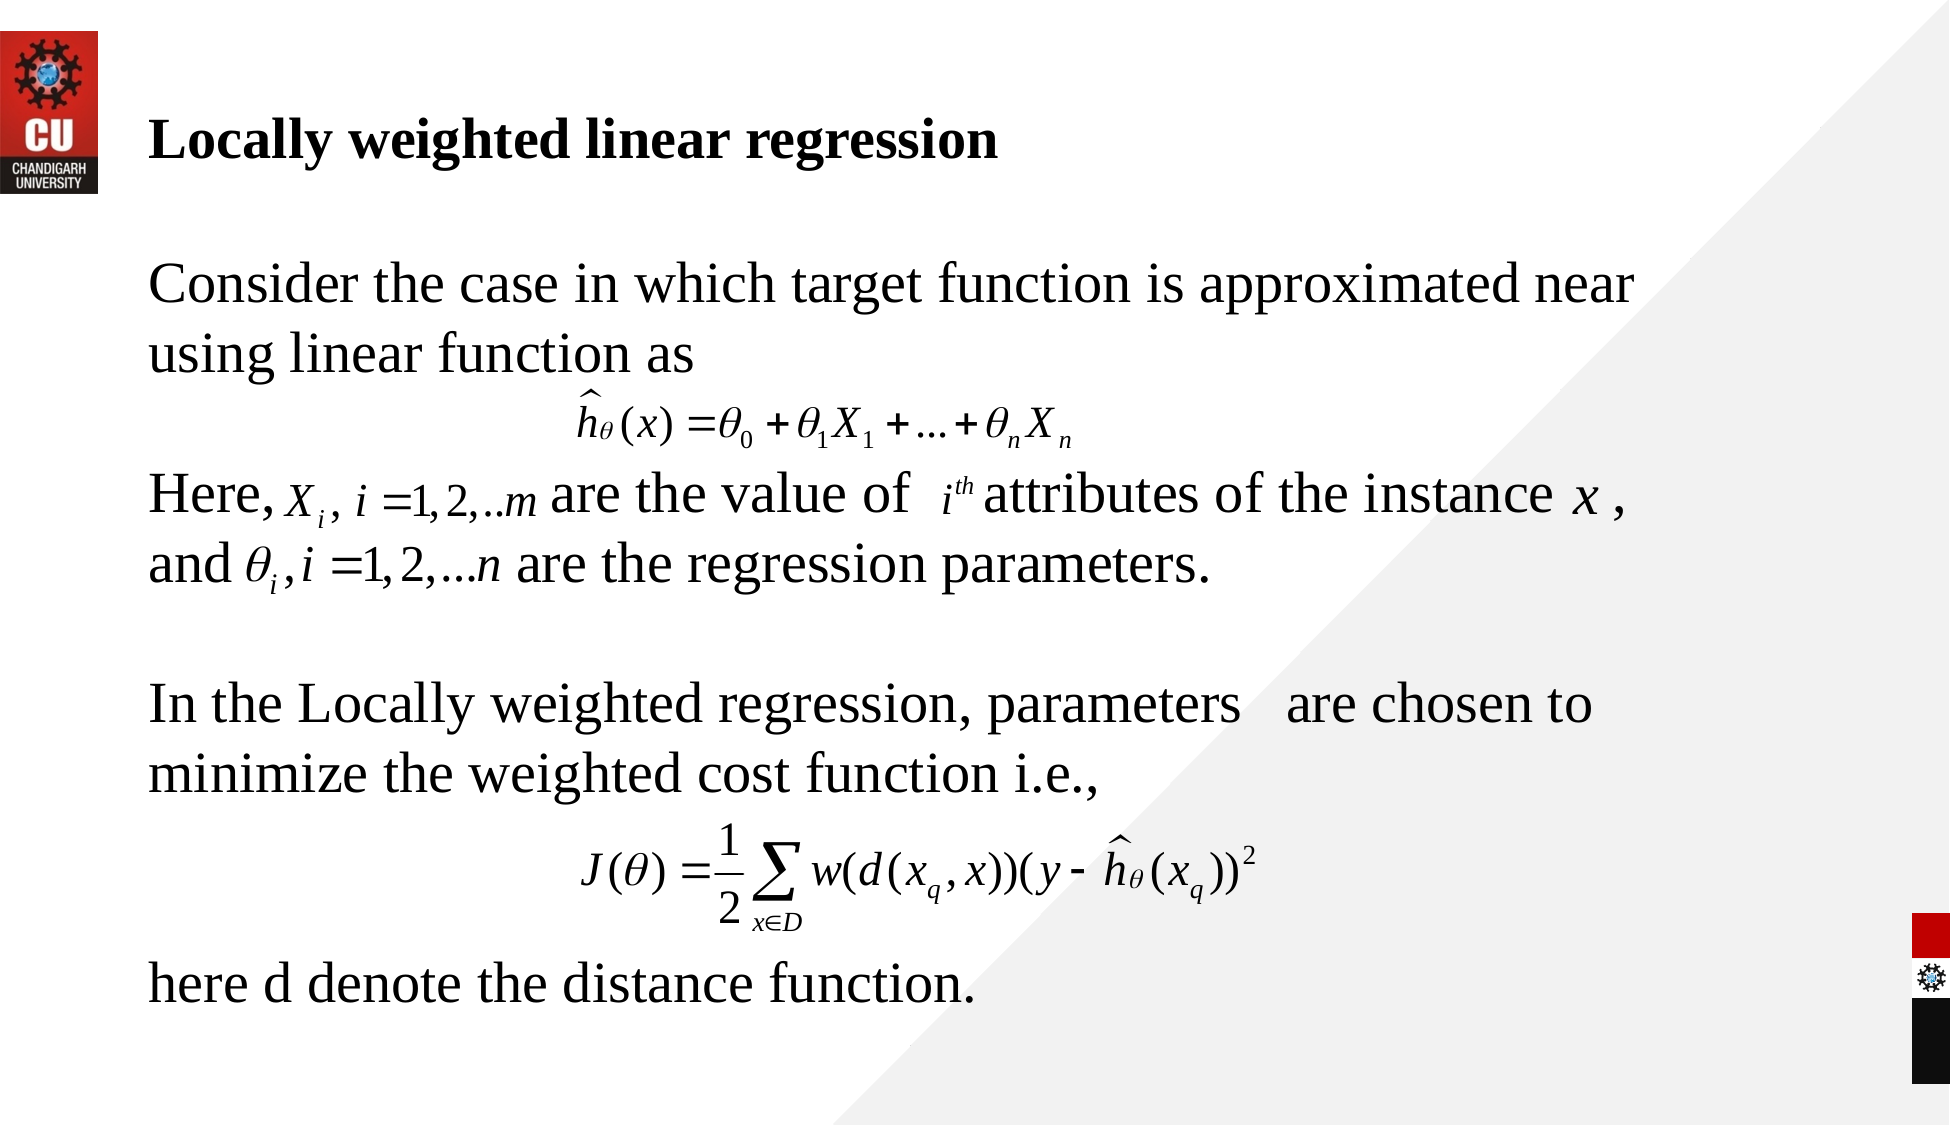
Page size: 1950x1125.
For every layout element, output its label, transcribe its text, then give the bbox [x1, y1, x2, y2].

text_box Consider the case in which target function is approximated near using linear function as Here, are the value of attributes of the instance , and are the regression parameters. In the Locally weighted regression, parameters are chosen to minimize the weighted cost function i.e., here d denote the distance function. [133, 236, 1737, 1022]
title Locally weighted linear regression [134, 45, 1816, 221]
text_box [568, 380, 1081, 460]
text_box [274, 469, 548, 542]
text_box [238, 529, 512, 609]
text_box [935, 465, 983, 525]
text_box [570, 809, 1269, 943]
picture [0, 0, 1950, 1125]
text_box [1562, 475, 1610, 530]
